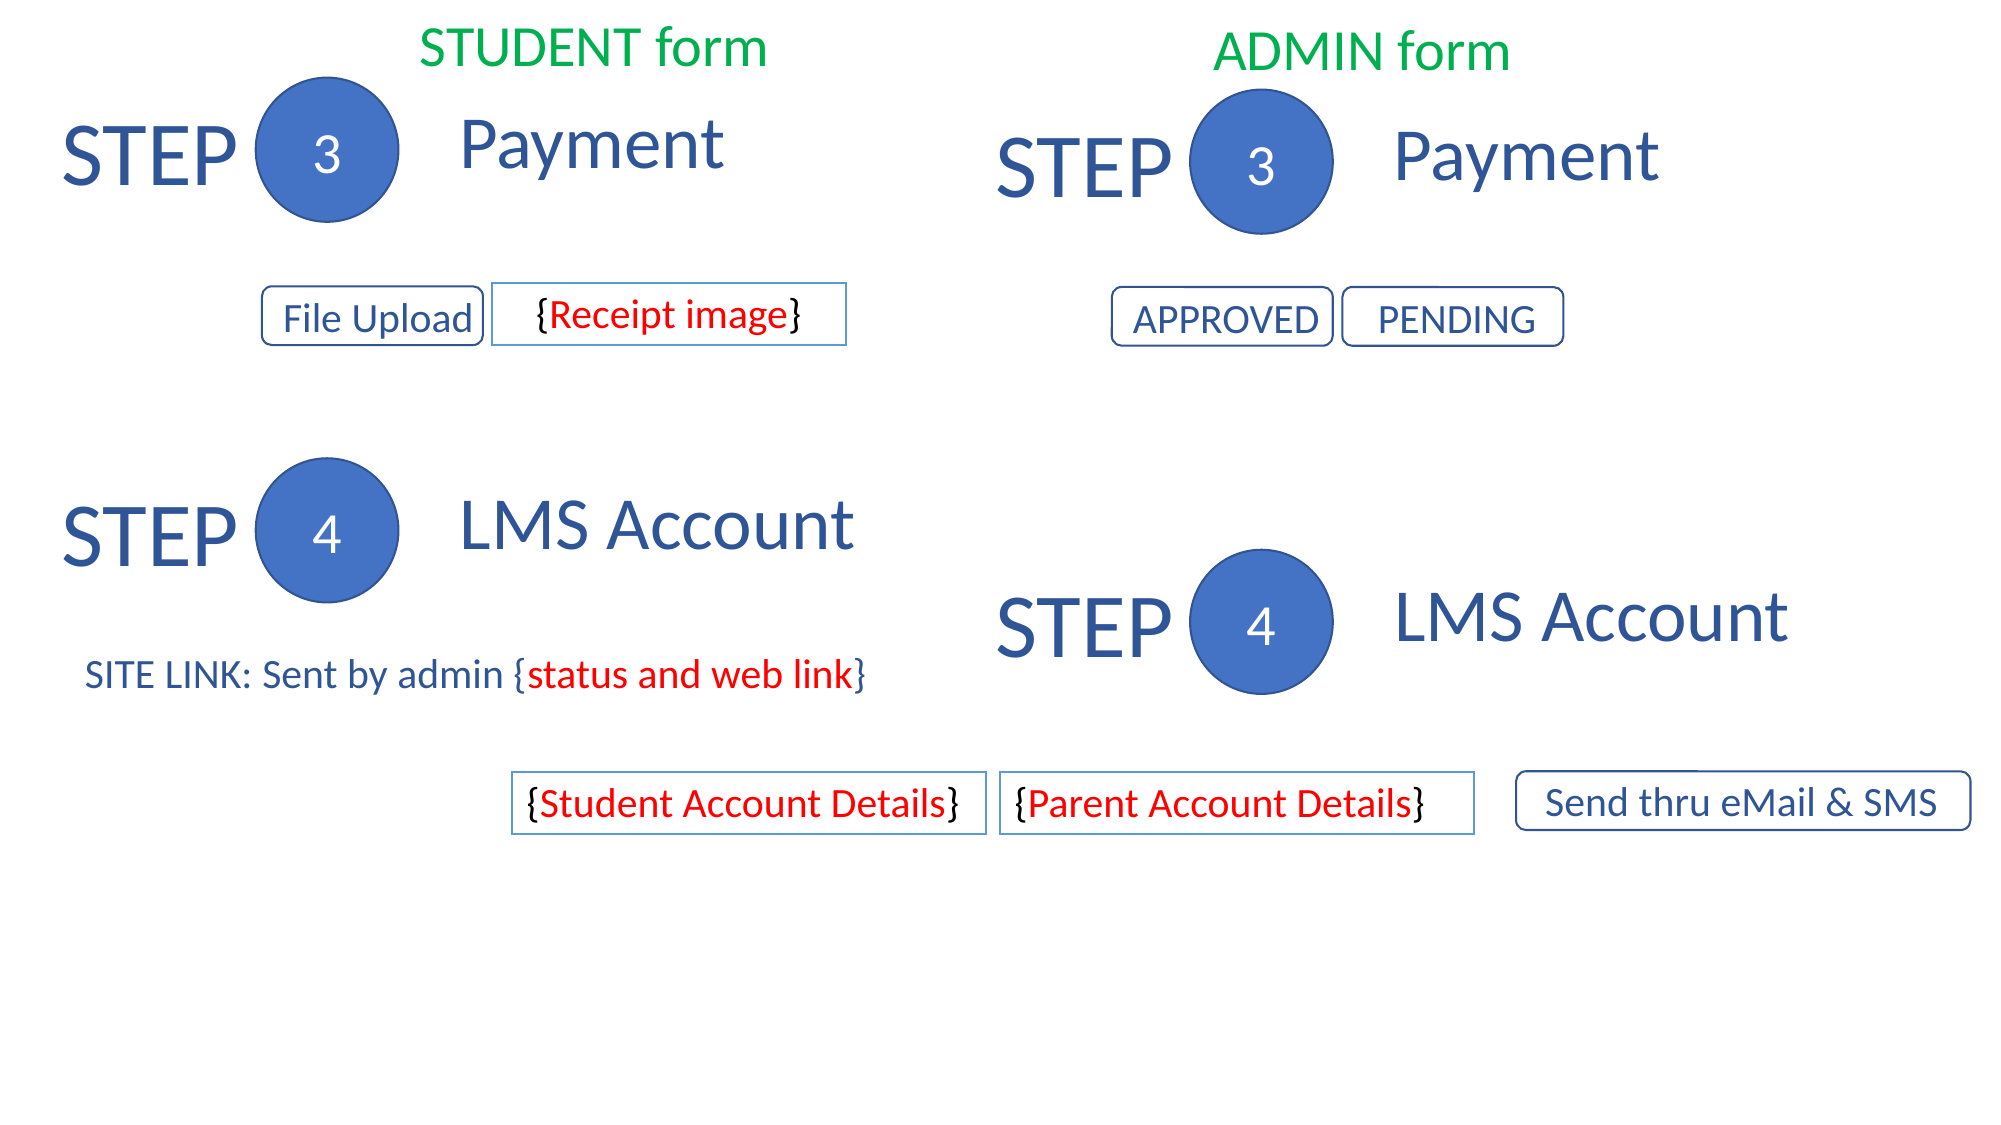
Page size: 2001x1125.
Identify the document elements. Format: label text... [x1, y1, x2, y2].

text_box STEP [46, 467, 255, 592]
text_box STEP [980, 98, 1189, 224]
text_box [260, 286, 268, 346]
text_box LMS Account [444, 467, 871, 572]
text_box PENDING [1363, 284, 1552, 350]
text_box [1110, 286, 1118, 346]
text_box LMS Account [1379, 558, 1806, 664]
text_box [1341, 285, 1363, 347]
text_box APPROVED [1118, 284, 1335, 350]
text_box 3 [255, 76, 400, 223]
text_box {Student Account Details} [511, 768, 986, 834]
text_box STEP [980, 558, 1189, 684]
text_box [491, 282, 847, 346]
text_box STEP [46, 86, 255, 212]
text_box Payment [1378, 98, 1676, 204]
text_box 4 [255, 457, 400, 604]
text_box {Parent Account Details} [999, 768, 1475, 834]
text_box [1552, 286, 1565, 347]
text_box 4 [1189, 548, 1334, 695]
text_box SITE LINK: Sent by admin {status and web link} [70, 639, 882, 705]
text_box File Upload [268, 283, 489, 349]
text_box ADMIN form [1198, 4, 1527, 90]
text_box STUDENT form [404, 0, 785, 86]
text_box {Receipt image} [521, 279, 817, 345]
text_box 3 [1189, 88, 1334, 235]
text_box Payment [444, 86, 741, 192]
text_box Send thru eMail & SMS [1530, 766, 1971, 832]
text_box [1515, 770, 1530, 832]
